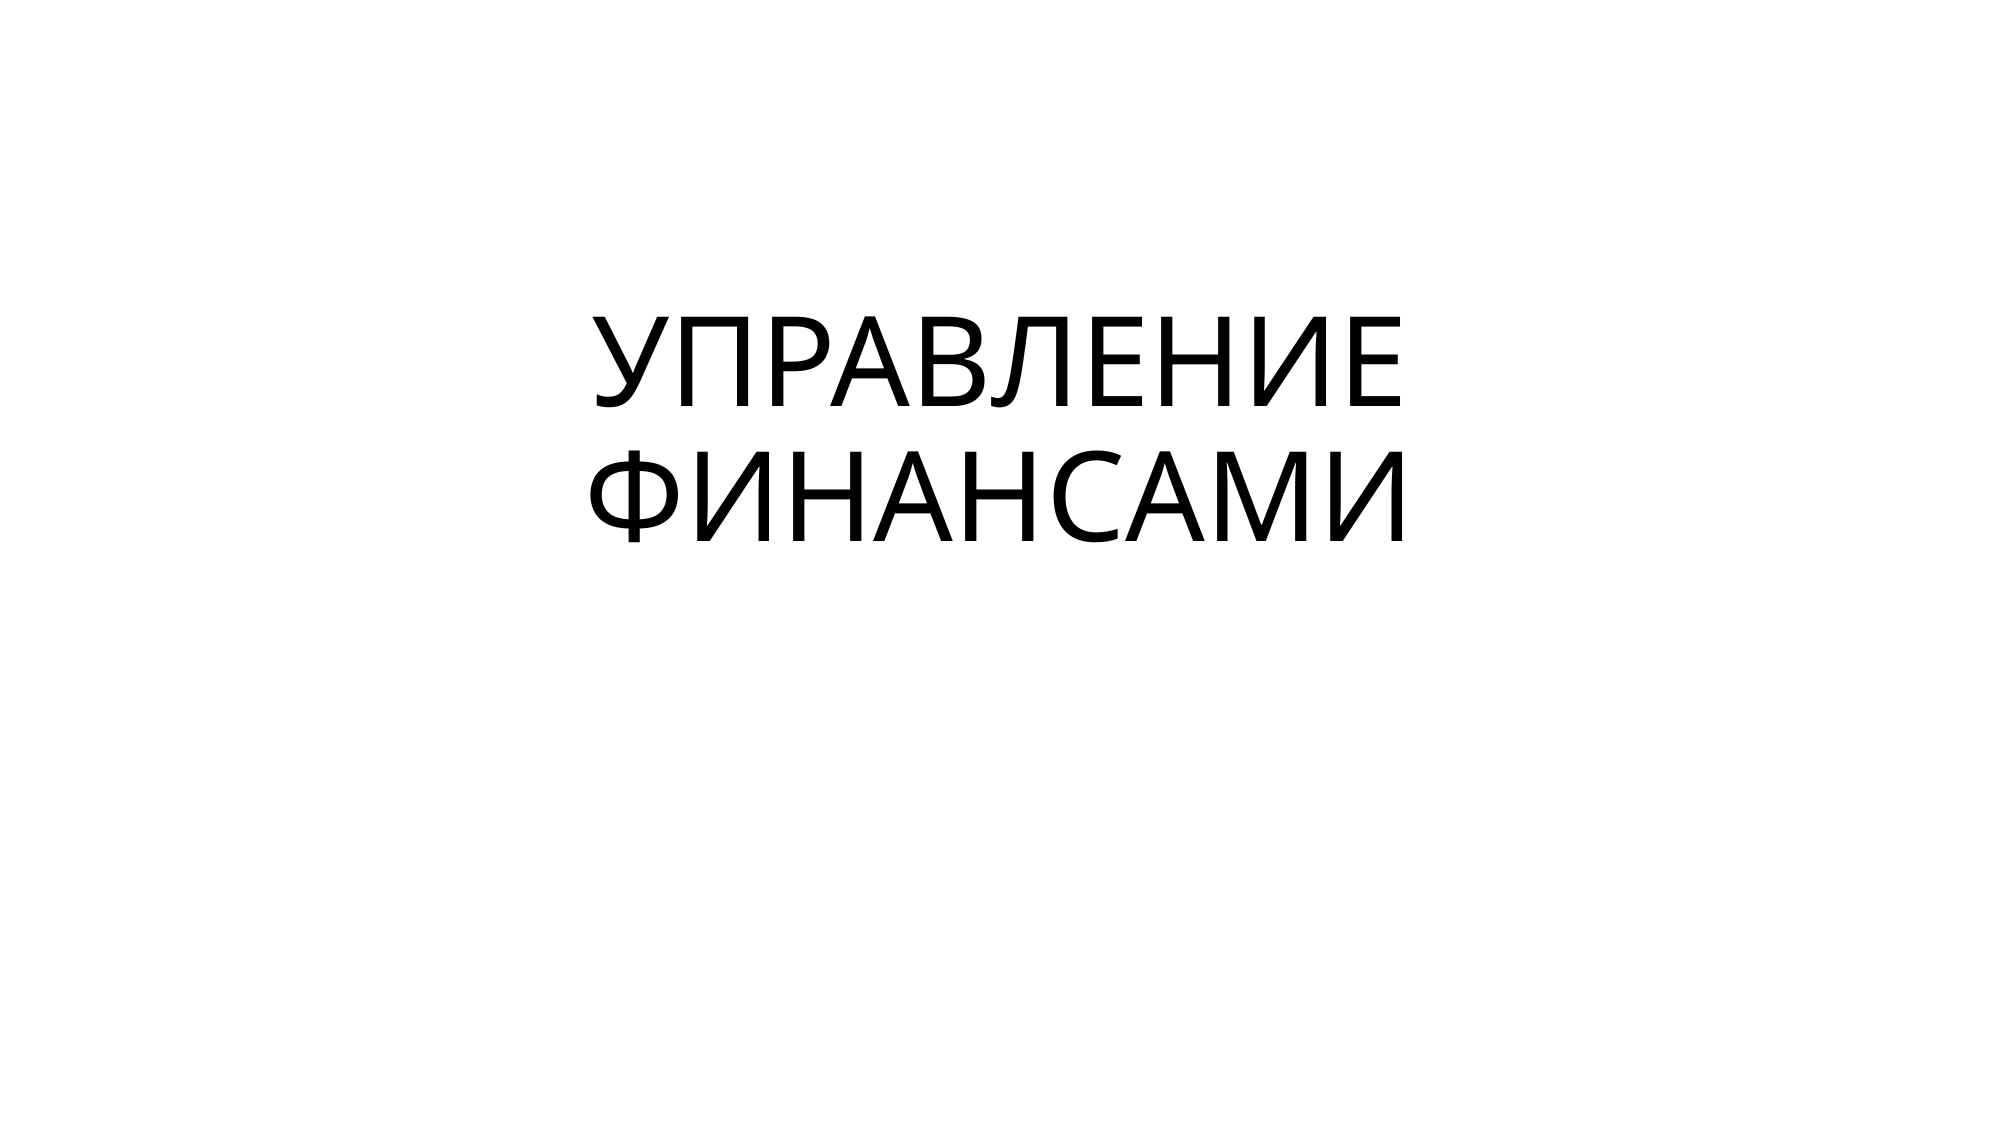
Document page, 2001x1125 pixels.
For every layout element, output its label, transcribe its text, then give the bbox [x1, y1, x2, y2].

title УПРАВЛЕНИЕ ФИНАНСАМИ [249, 184, 1750, 576]
